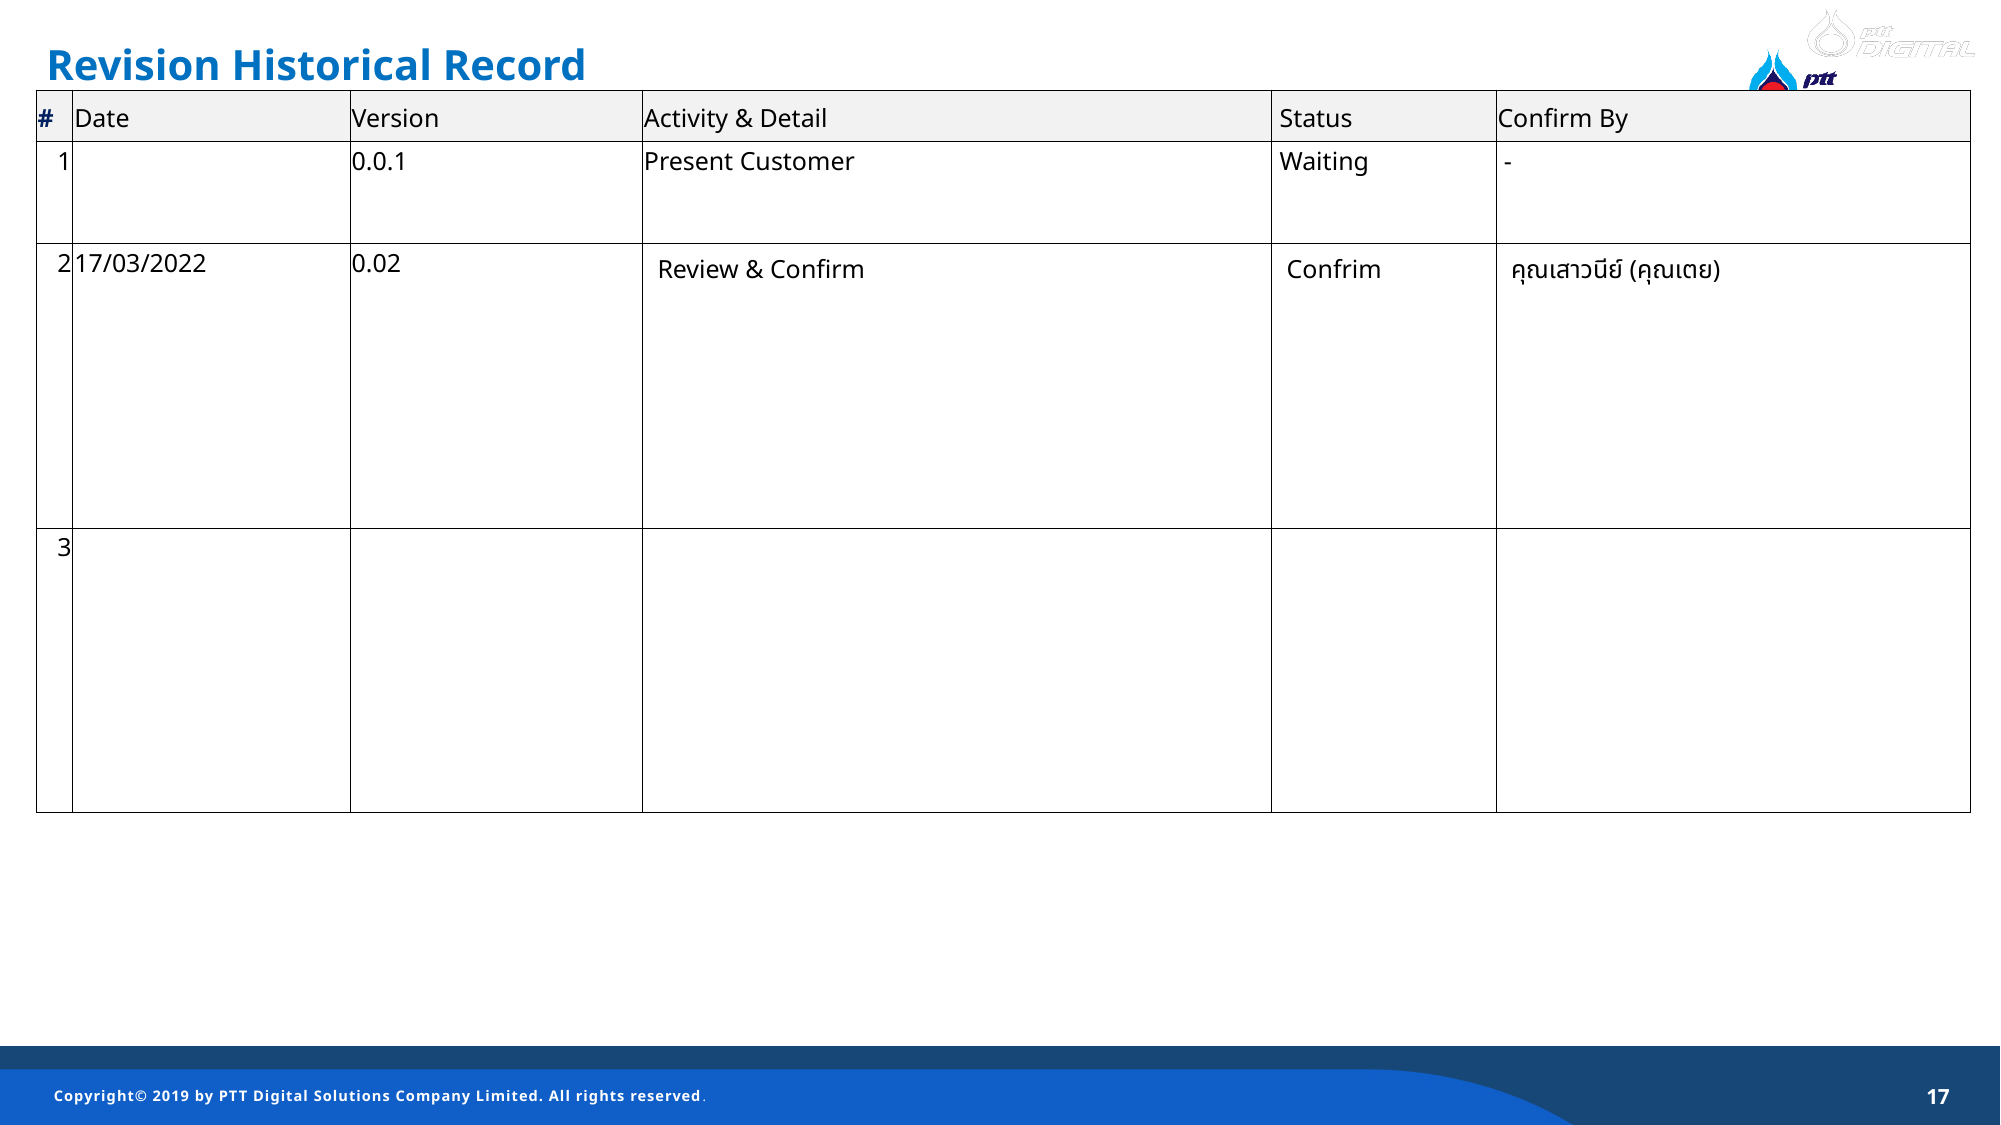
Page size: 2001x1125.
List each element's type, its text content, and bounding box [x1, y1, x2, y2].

table_cell ​Confrim [1272, 244, 1496, 528]
table_cell 17/03/2022 [73, 244, 350, 528]
slide_number 17 [1891, 1076, 1985, 1119]
list Revision Historical Record [31, 30, 1654, 90]
table_cell [1272, 529, 1496, 812]
table_header Status [1272, 91, 1496, 141]
picture [0, 1046, 2000, 1125]
table_cell 0.0.1 [351, 142, 642, 243]
table_header Activity & Detail [643, 91, 1271, 141]
table_cell Review & Confirm​ [643, 244, 1271, 528]
table_header Version [351, 91, 642, 141]
table_cell 1 [37, 142, 72, 243]
picture [1744, 0, 1977, 90]
table_cell [351, 529, 642, 812]
table_cell [1497, 529, 1970, 812]
table_cell Present Customer [643, 142, 1271, 243]
table_header Confirm By [1497, 91, 1970, 141]
table_cell 0.02 [351, 244, 642, 528]
table_cell 3 [37, 529, 72, 812]
table_header Date [73, 91, 350, 141]
table_cell [73, 142, 350, 243]
table_cell Waiting [1272, 142, 1496, 243]
table_cell คุณเสาวนีย์ (คุณเตย)​ [1497, 244, 1970, 528]
table_cell 2 [37, 244, 72, 528]
table_cell [73, 529, 350, 812]
table_cell - [1497, 142, 1970, 243]
table_header # [37, 91, 72, 141]
table_cell [643, 529, 1271, 812]
